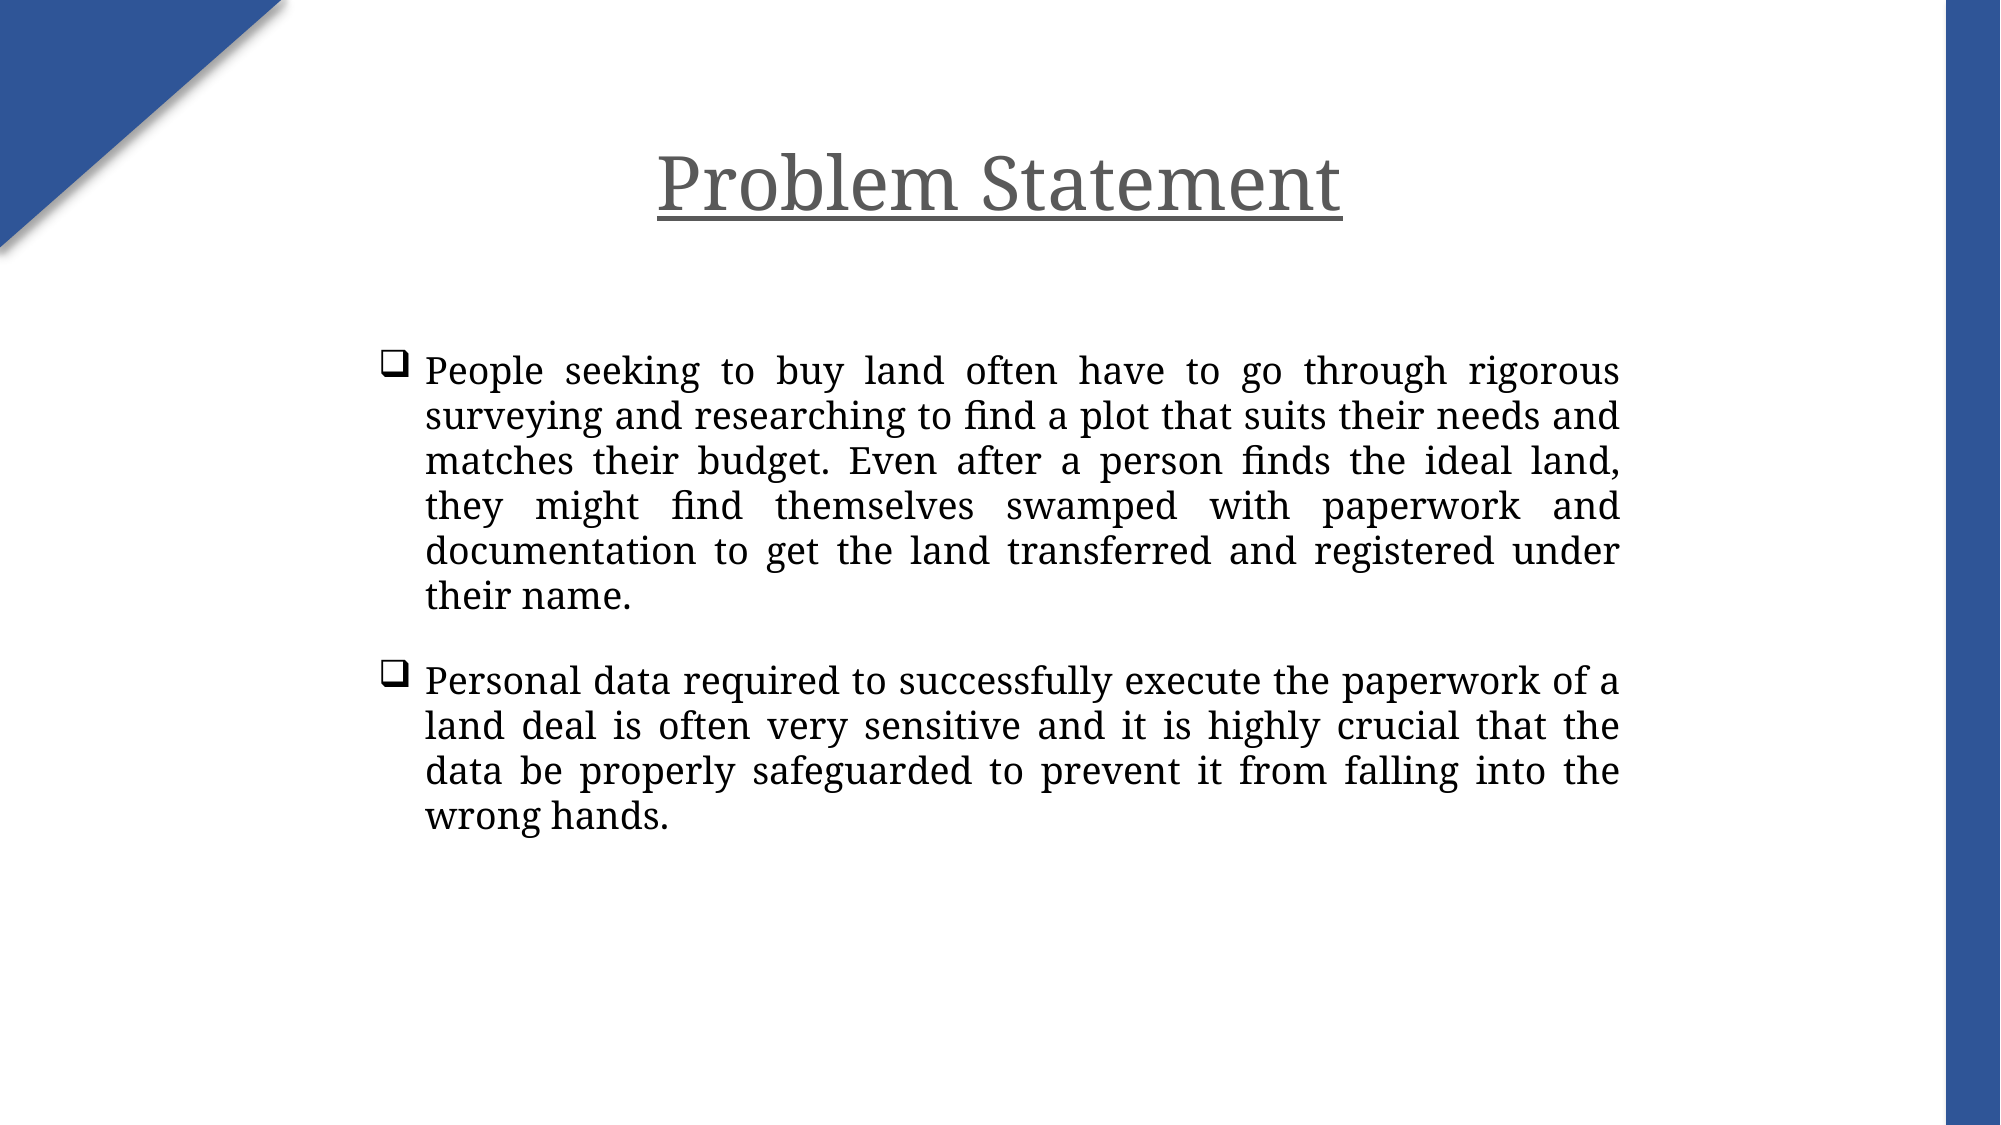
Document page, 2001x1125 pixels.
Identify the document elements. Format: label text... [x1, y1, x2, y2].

text_box [0, 0, 282, 248]
text_box People seeking to buy land often have to go through rigorous surveying and researching to find a plot that suits their needs and matches their budget. Even after a person finds the ideal land, they might find themselves swamped with paperwork and documentation to get the land transferred and registered under their name. Personal data required to successfully execute the paperwork of a land deal is often very sensitive and it is highly crucial that the data be properly safeguarded to prevent it from falling into the wrong hands. [363, 339, 1637, 929]
text_box Problem Statement [455, 83, 1545, 217]
text_box [1946, 0, 2000, 1125]
